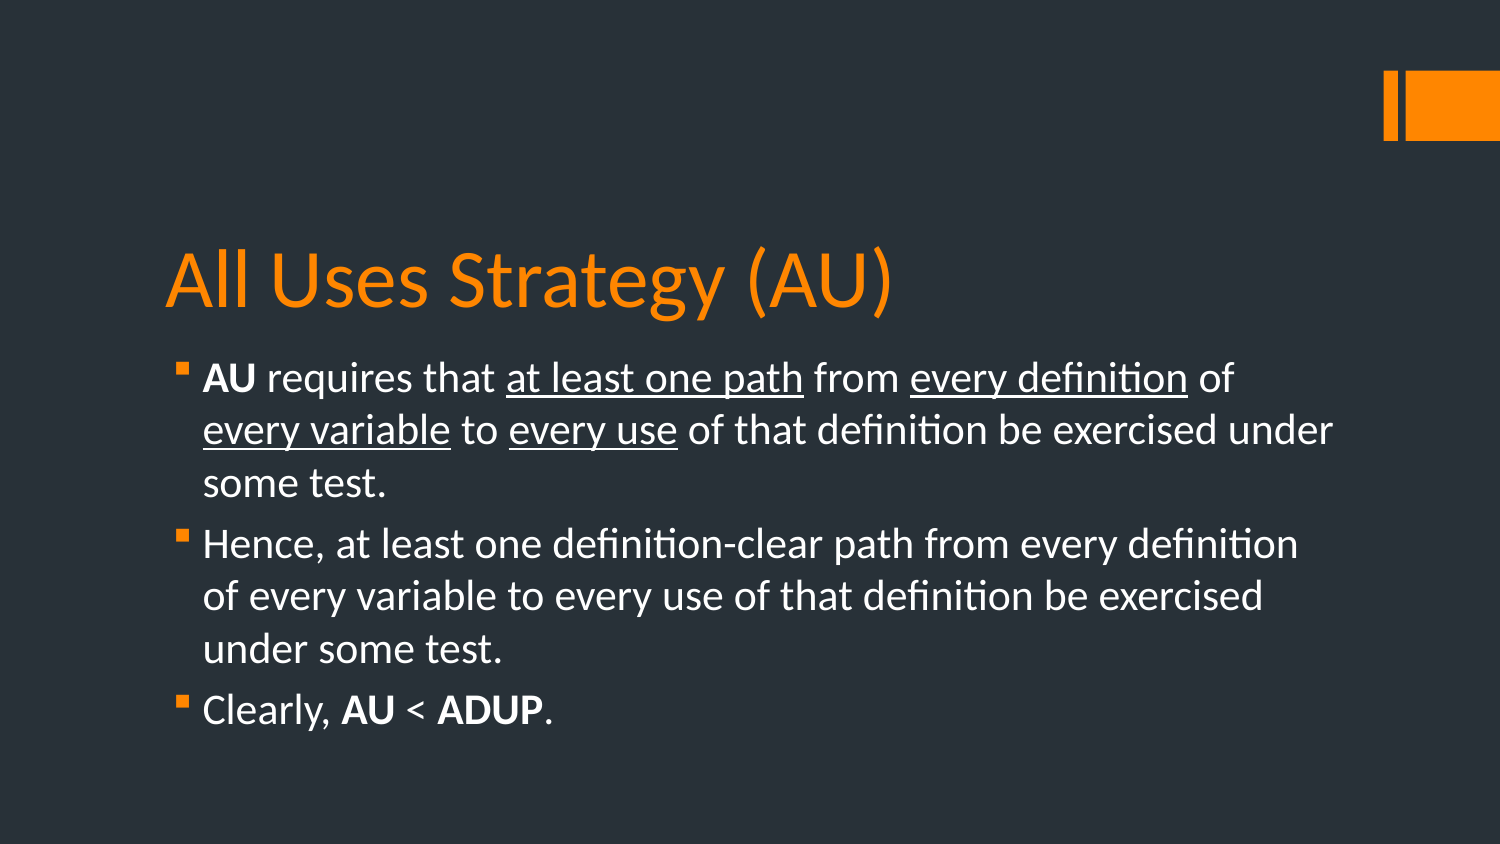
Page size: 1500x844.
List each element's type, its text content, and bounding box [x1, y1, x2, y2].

list AU requires that at least one path from every definition of every variable to every use of that definition be exercised under some test. Hence, at least one definition-clear path from every definition of every variable to every use of that definition be exercised under some test. Clearly, AU < ADUP. [150, 340, 1350, 777]
title All Uses Strategy (AU) [150, 190, 1350, 332]
